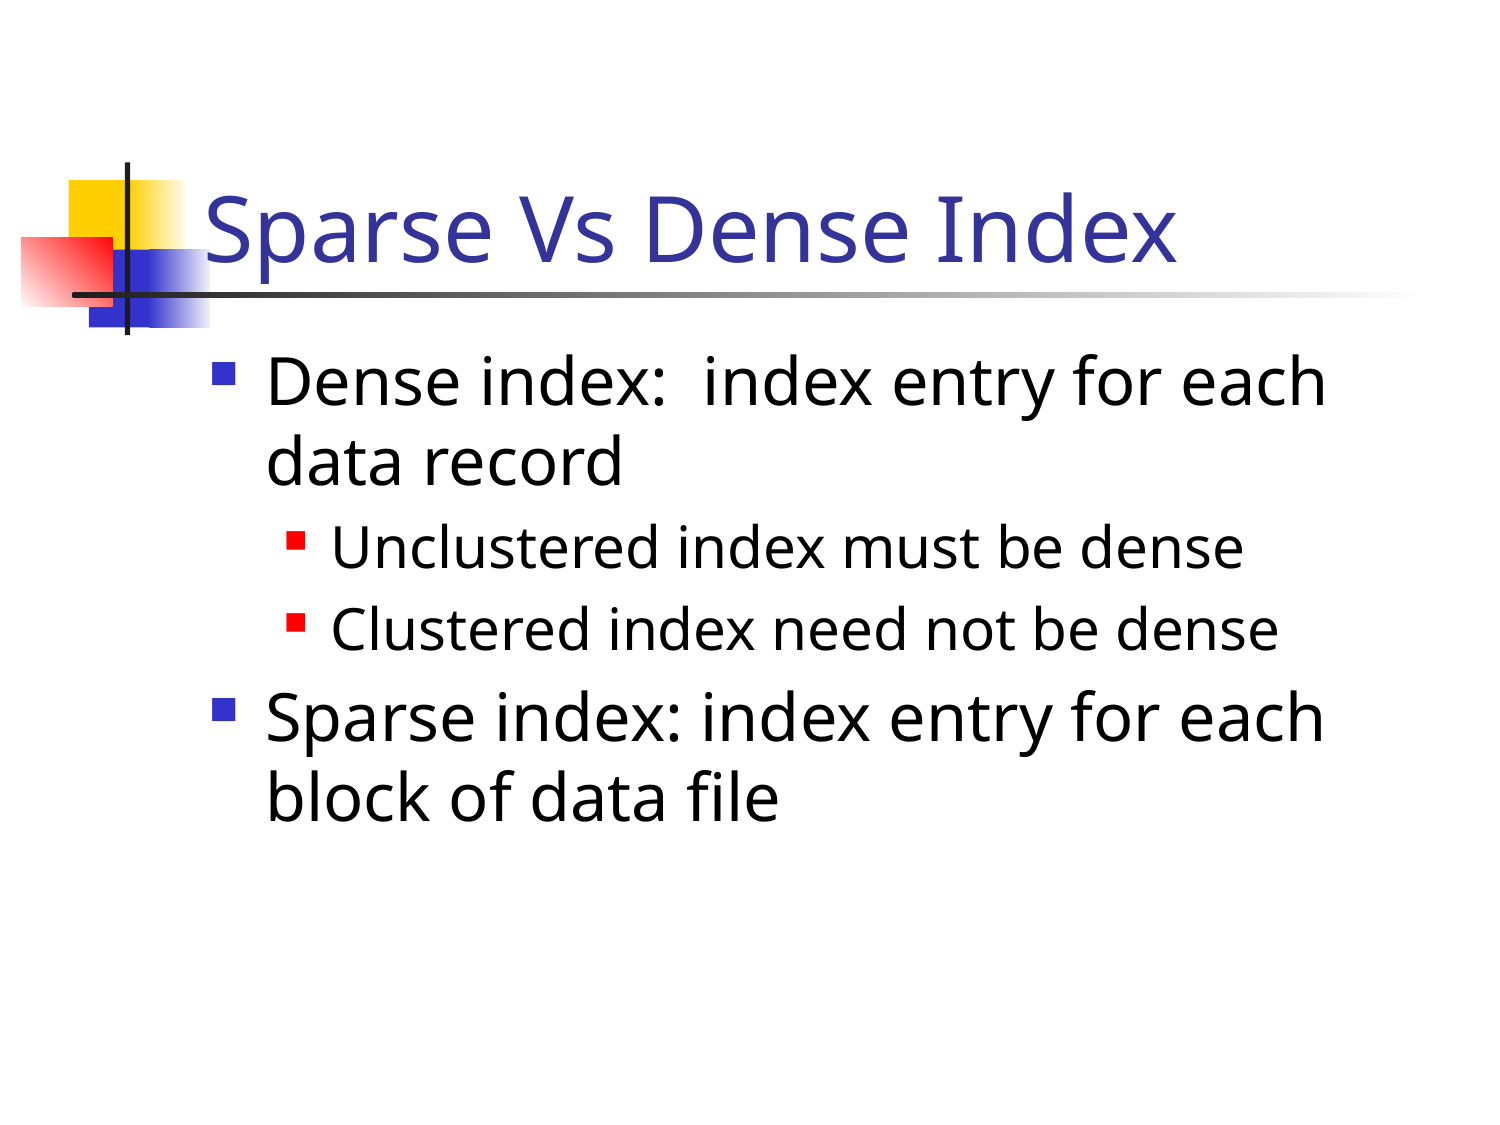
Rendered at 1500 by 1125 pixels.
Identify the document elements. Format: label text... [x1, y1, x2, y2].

title Sparse Vs Dense Index [188, 101, 1468, 289]
list Dense index: index entry for each data record Unclustered index must be dense Clustered index need not be dense Sparse index: index entry for each block of data file [193, 330, 1470, 1007]
